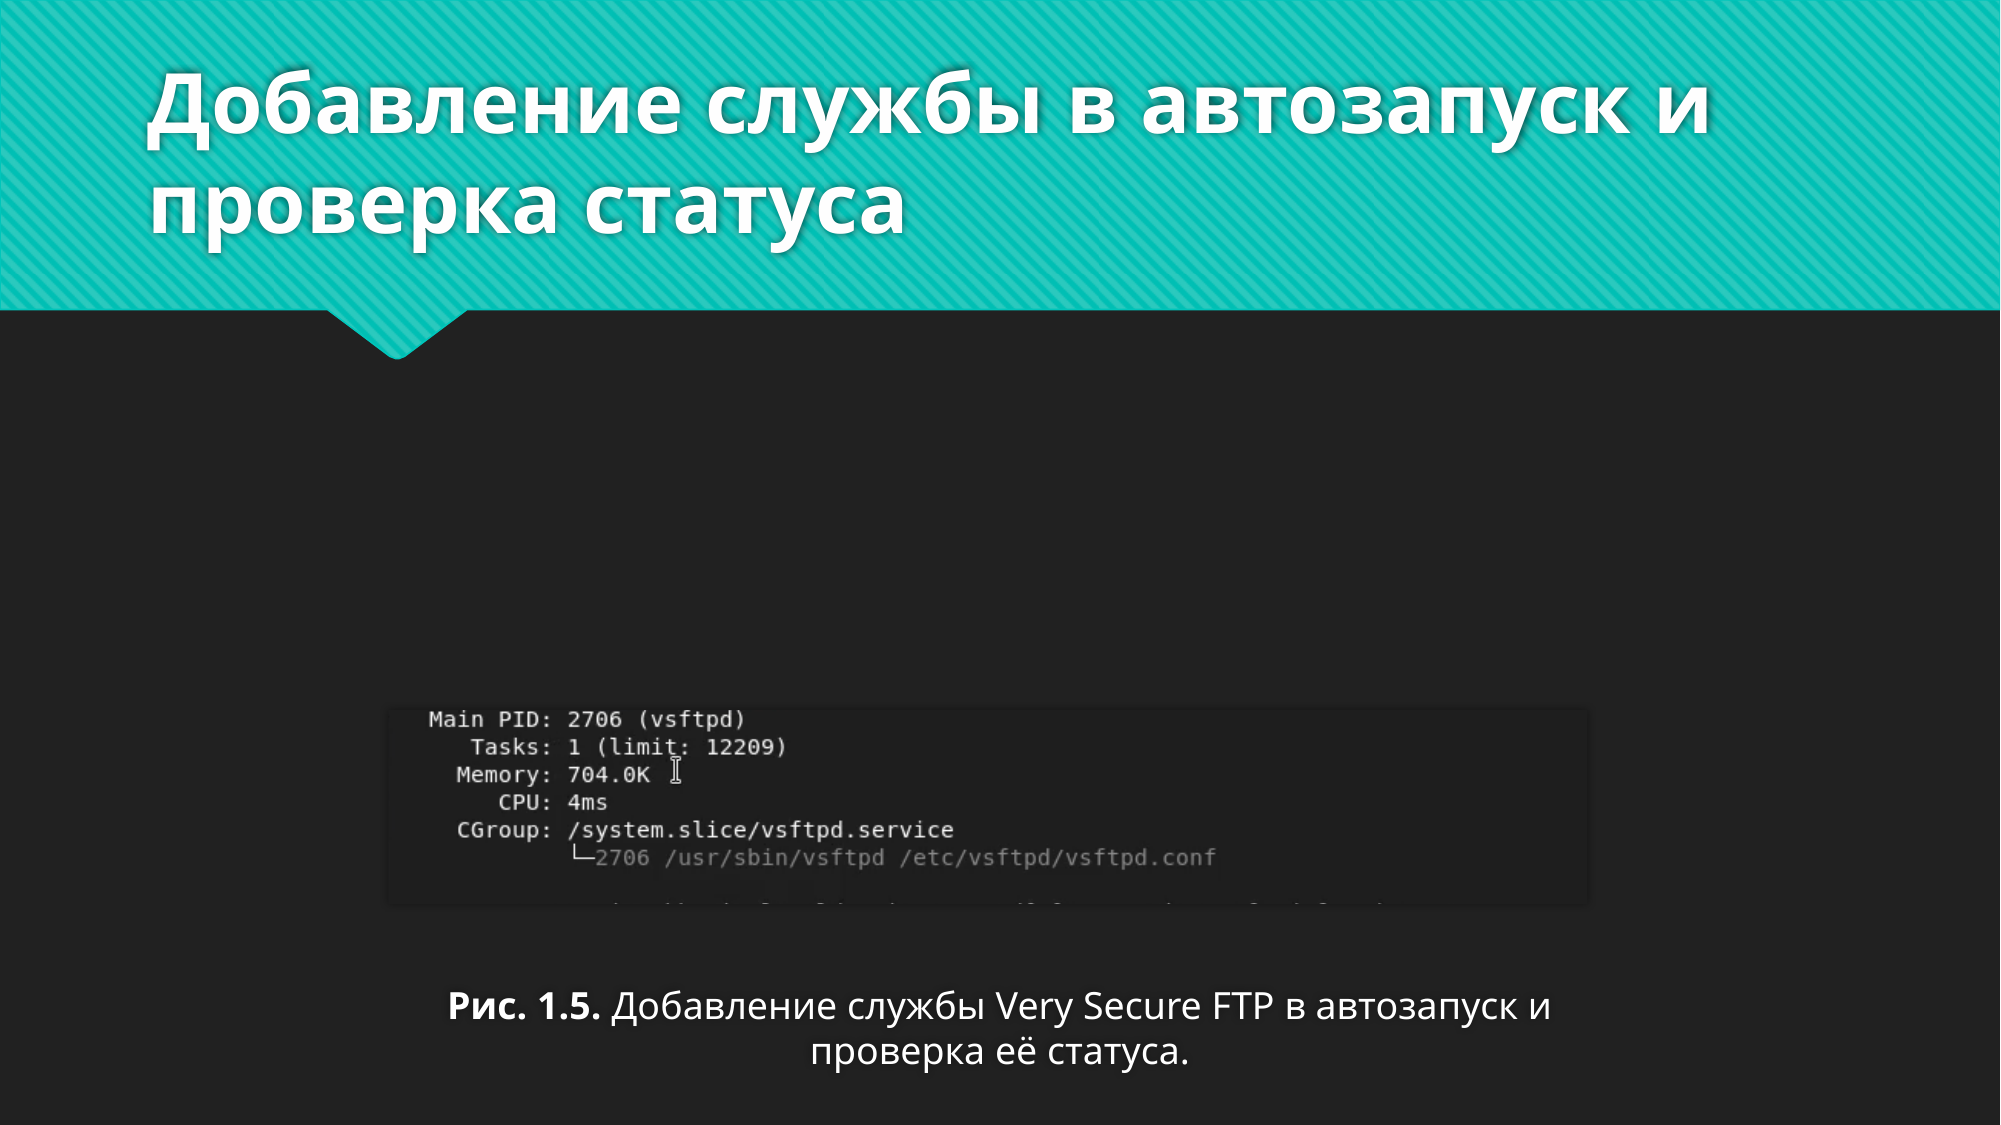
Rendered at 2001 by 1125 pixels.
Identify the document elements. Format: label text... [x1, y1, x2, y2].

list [388, 710, 1588, 904]
text_box Рис. 1.5. Добавление службы Very Secure FTP в автозапуск и проверка её статуса. [351, 980, 1649, 1074]
title Добавление службы в автозапуск и проверка статуса [132, 98, 1868, 258]
